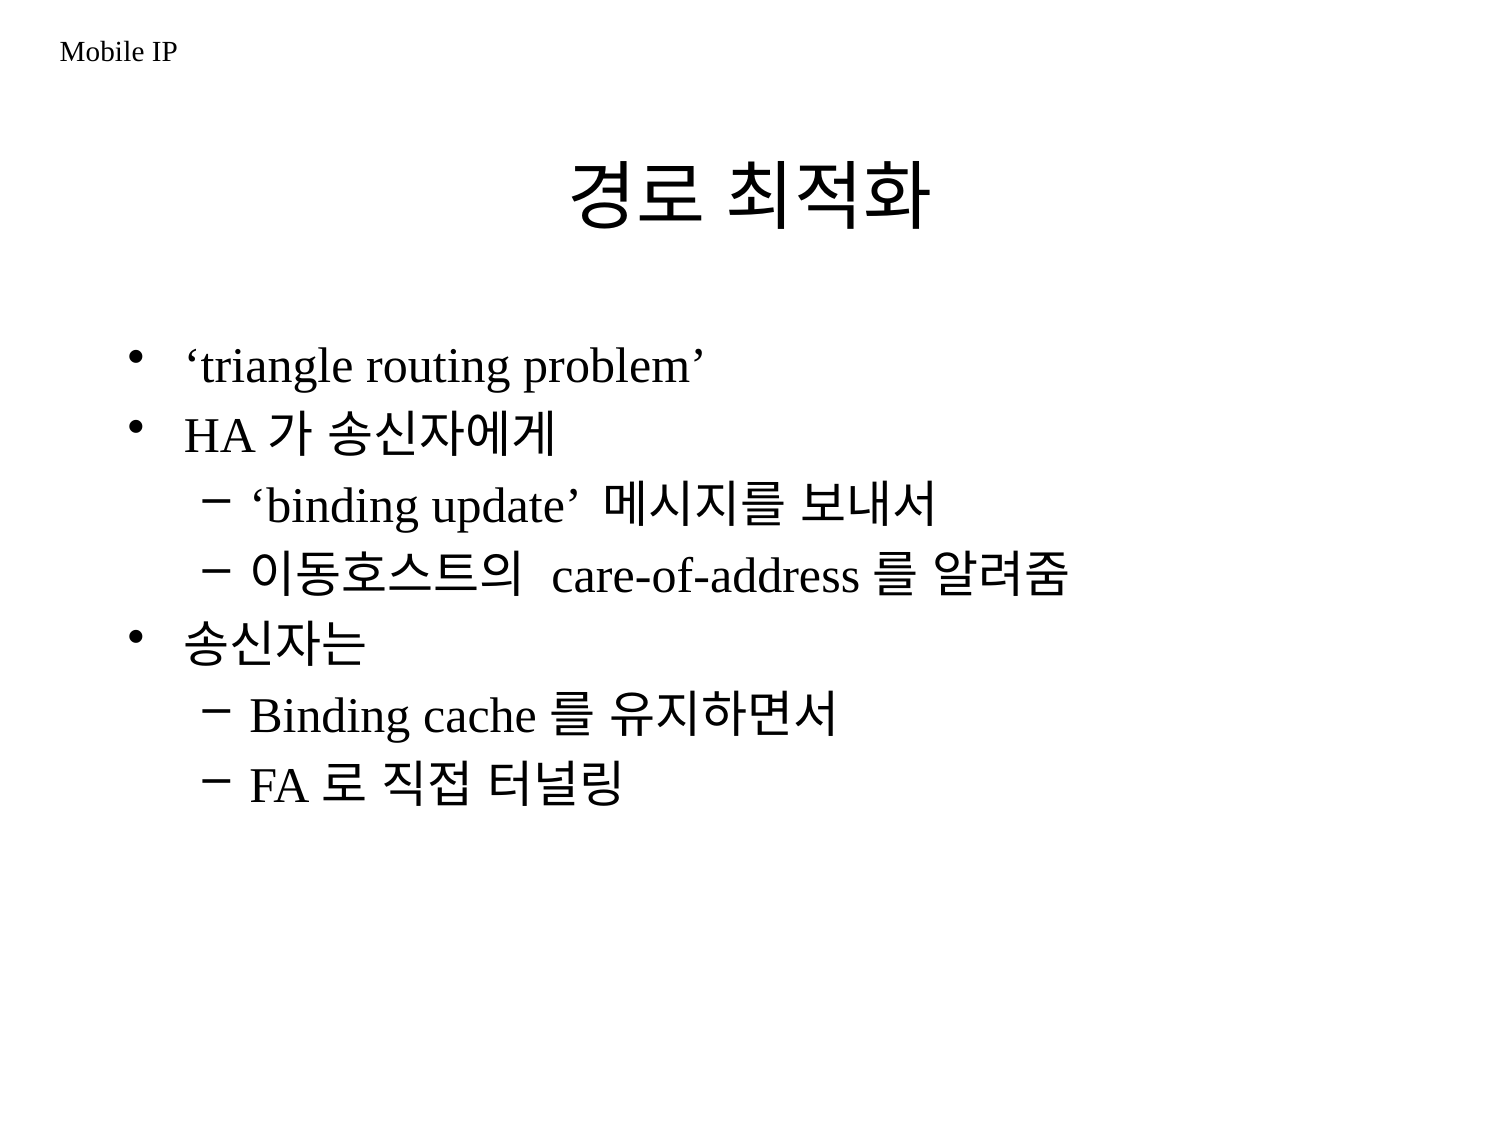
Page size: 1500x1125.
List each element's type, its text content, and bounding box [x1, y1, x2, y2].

text_box Mobile IP [37, 24, 463, 75]
title 경로 최적화 [112, 99, 1388, 288]
list ‘triangle routing problem’ HA가 송신자에게 ‘binding update’ 메시지를 보내서 이동호스트의 care-of-address를 알려줌 송신자는 Binding cache를 유지하면서 FA로 직접 터널링 [112, 324, 1388, 1001]
